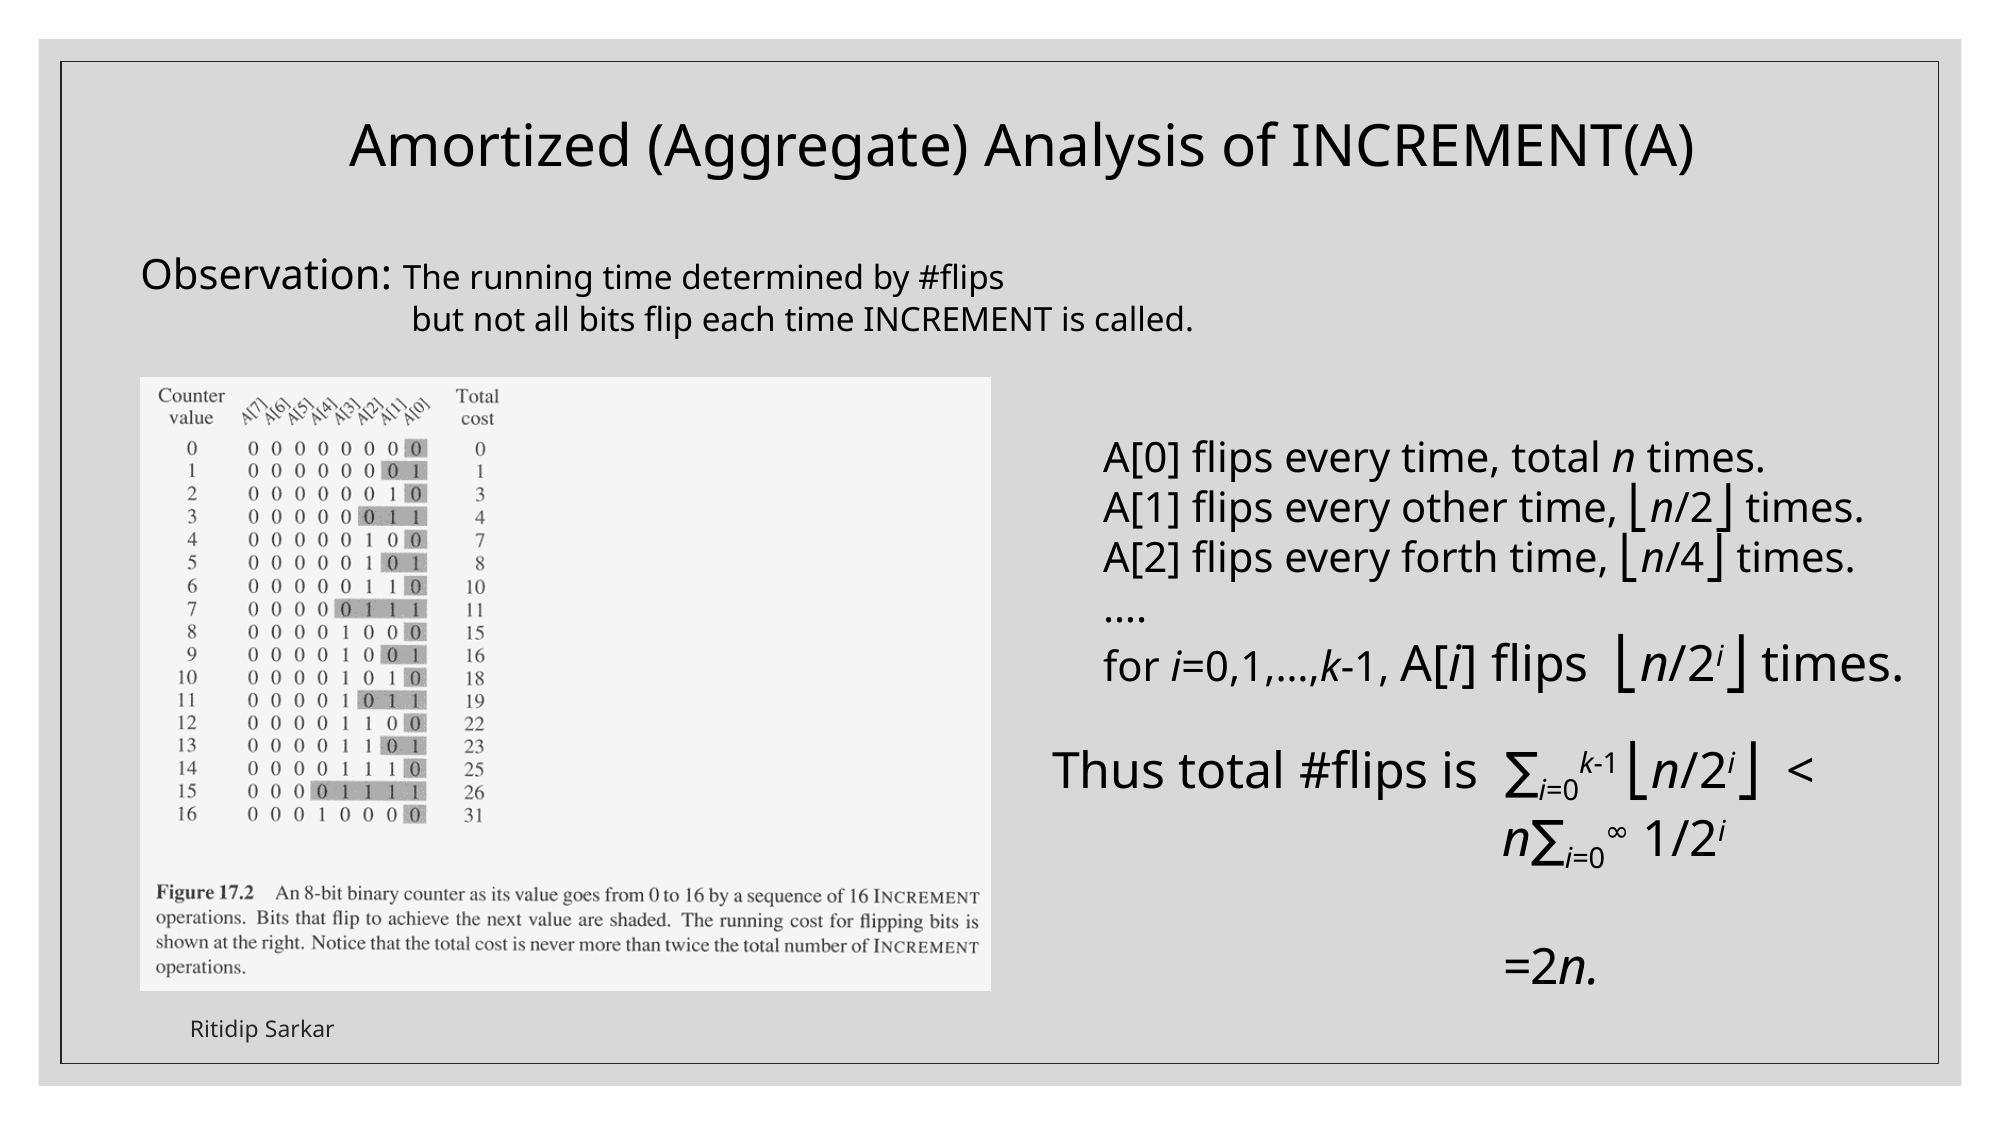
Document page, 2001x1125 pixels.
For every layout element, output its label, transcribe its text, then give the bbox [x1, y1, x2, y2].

text_box Amortized (Aggregate) Analysis of INCREMENT(A) [297, 55, 1748, 231]
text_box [140, 377, 1000, 1003]
footer Ritidip Sarkar [174, 990, 1130, 1050]
text_box Thus total #flips is ∑i=0k-1 ⎣n/2i⎦ < n∑i=0∞ 1/2i =2n. [1037, 730, 1869, 1003]
text_box Observation: The running time determined by #flips but not all bits flip each time INCREMENT is called. [125, 249, 1675, 346]
text_box A[0] flips every time, total n times. A[1] flips every other time, ⎣n/2⎦ times. A[2] flips every forth time, ⎣n/4⎦ times. …. for i=0,1,…,k-1, A[i] flips ⎣n/2i⎦ times. [1088, 423, 1938, 699]
